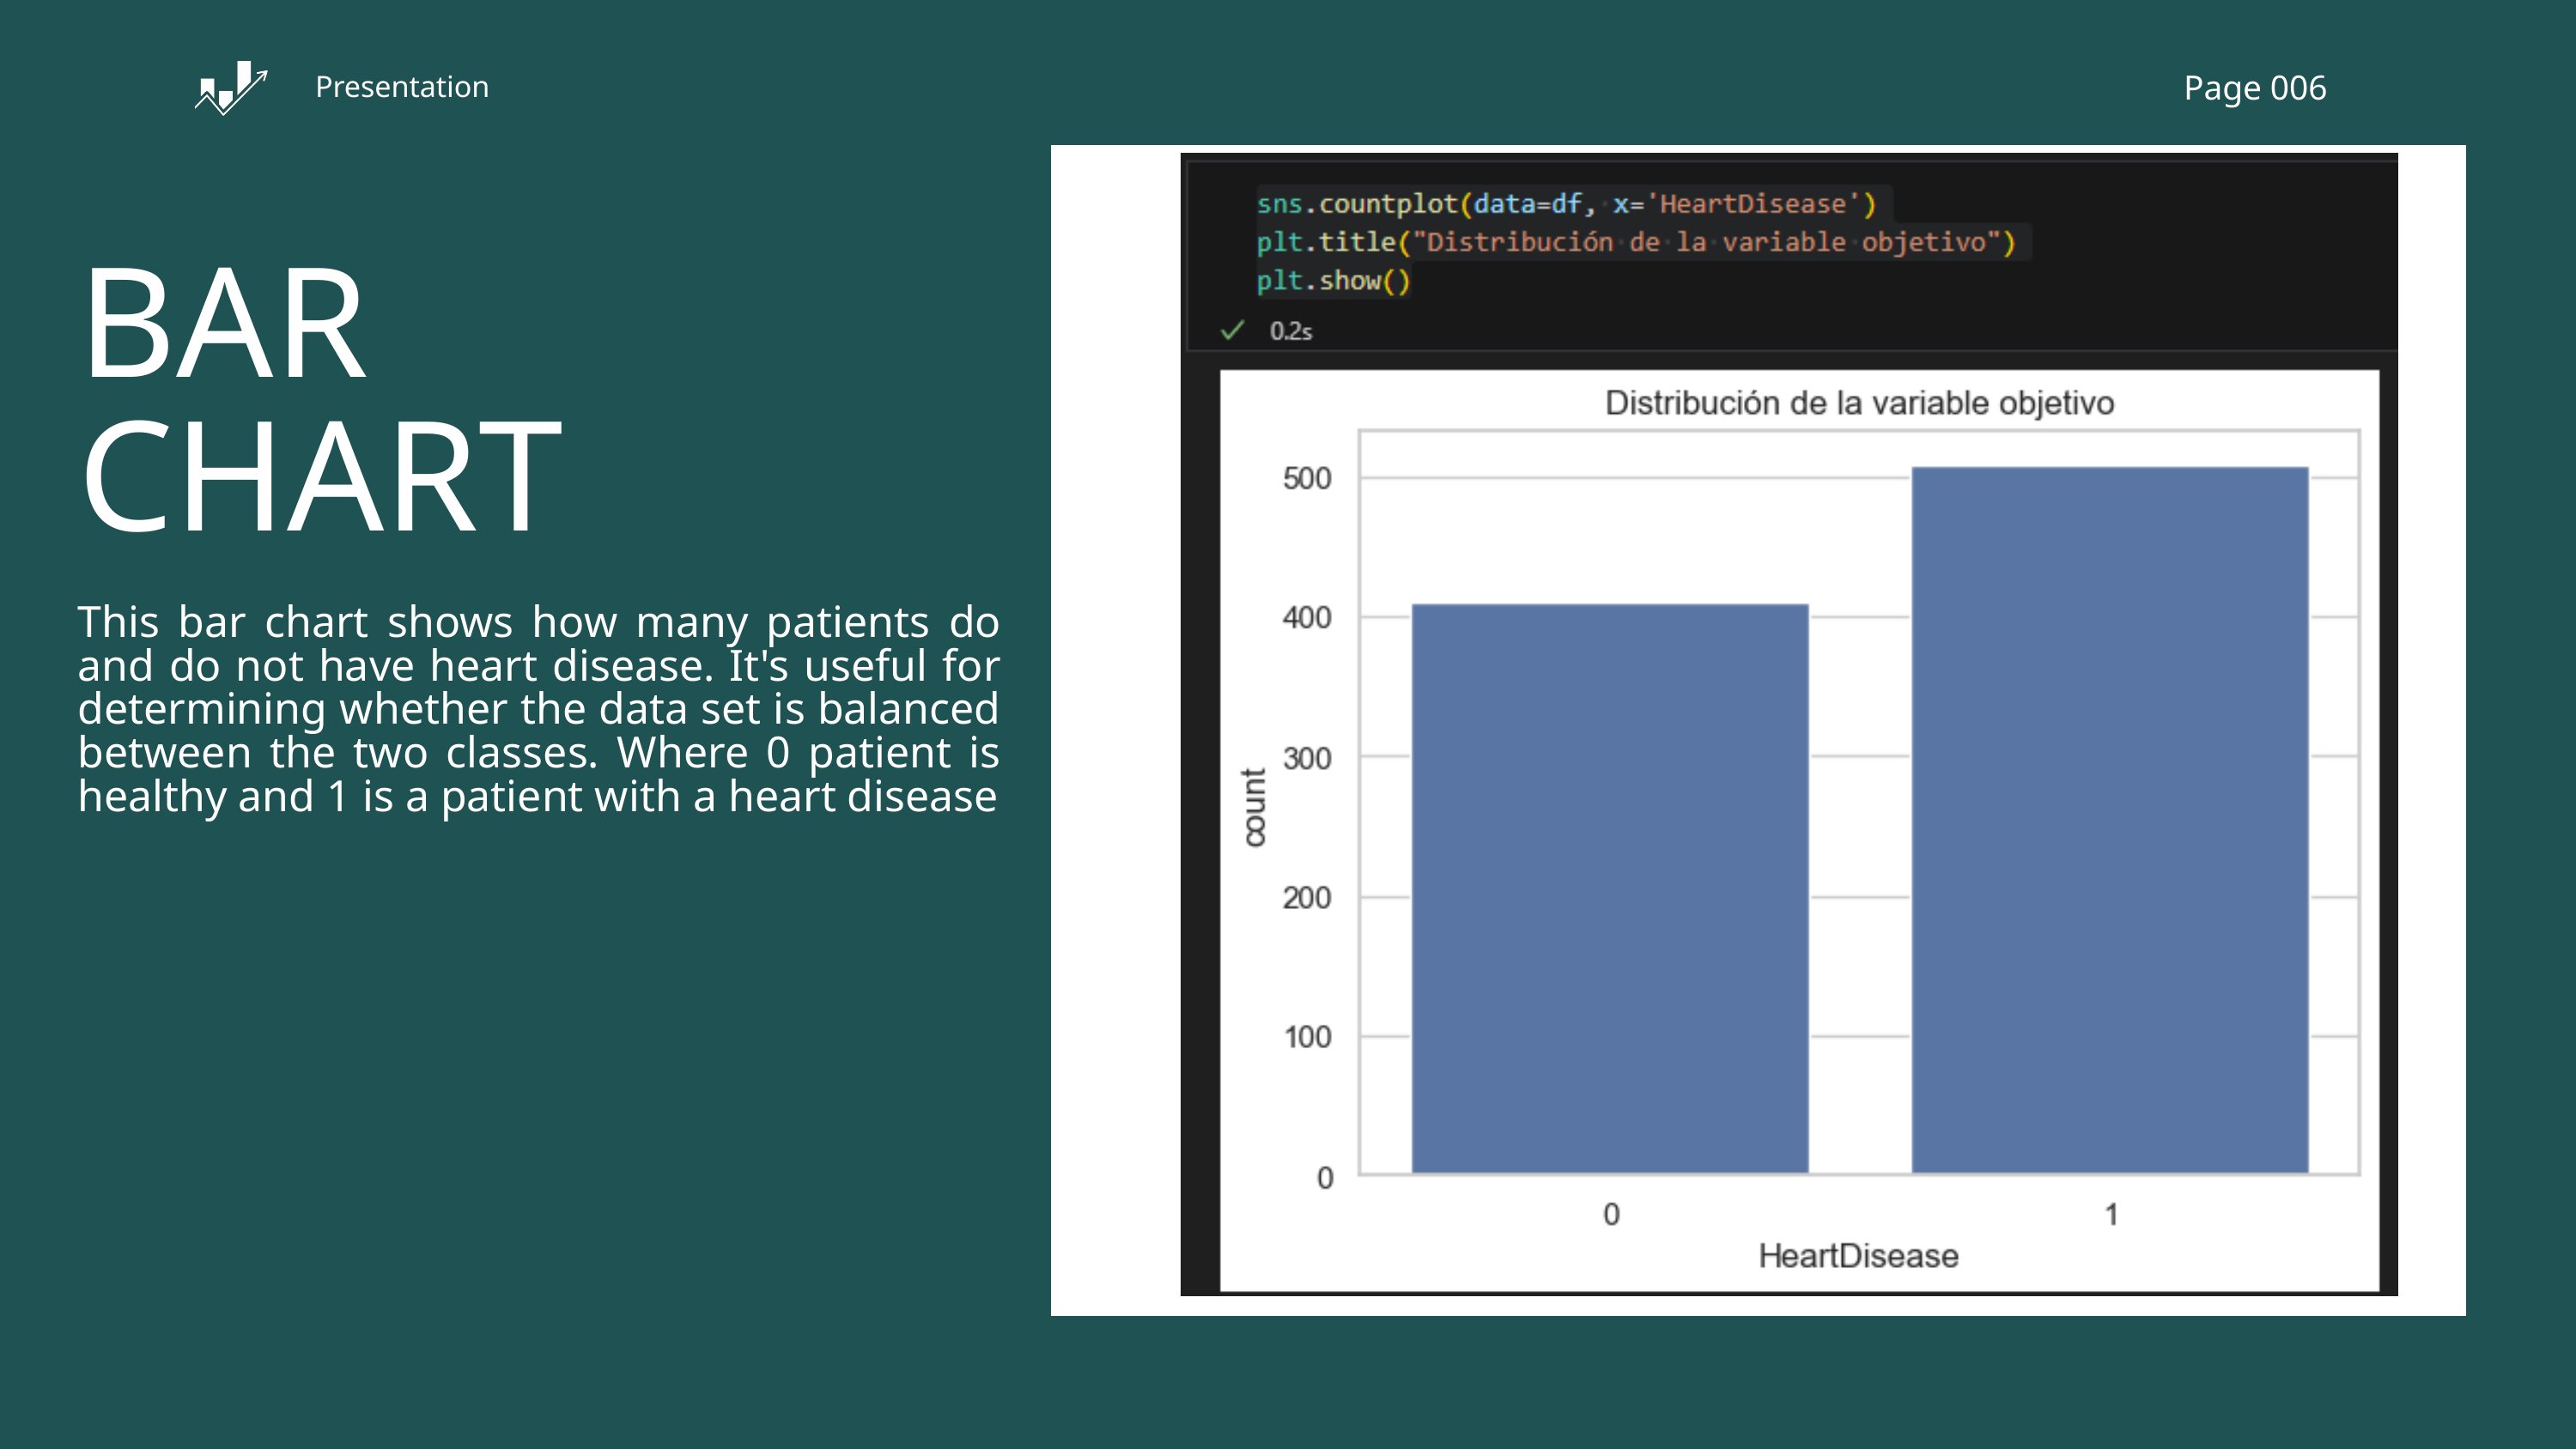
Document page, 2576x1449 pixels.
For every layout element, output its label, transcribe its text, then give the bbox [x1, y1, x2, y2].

text_box This bar chart shows how many patients do and do not have heart disease. It's useful for determining whether the data set is balanced between the two classes. Where 0 patient is healthy and 1 is a patient with a heart disease [77, 603, 1002, 864]
text_box Presentation [315, 73, 572, 104]
text_box BAR CHART [77, 253, 805, 561]
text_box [1050, 144, 2466, 1317]
text_box Page 006 [2184, 72, 2398, 106]
text_box [195, 61, 268, 116]
